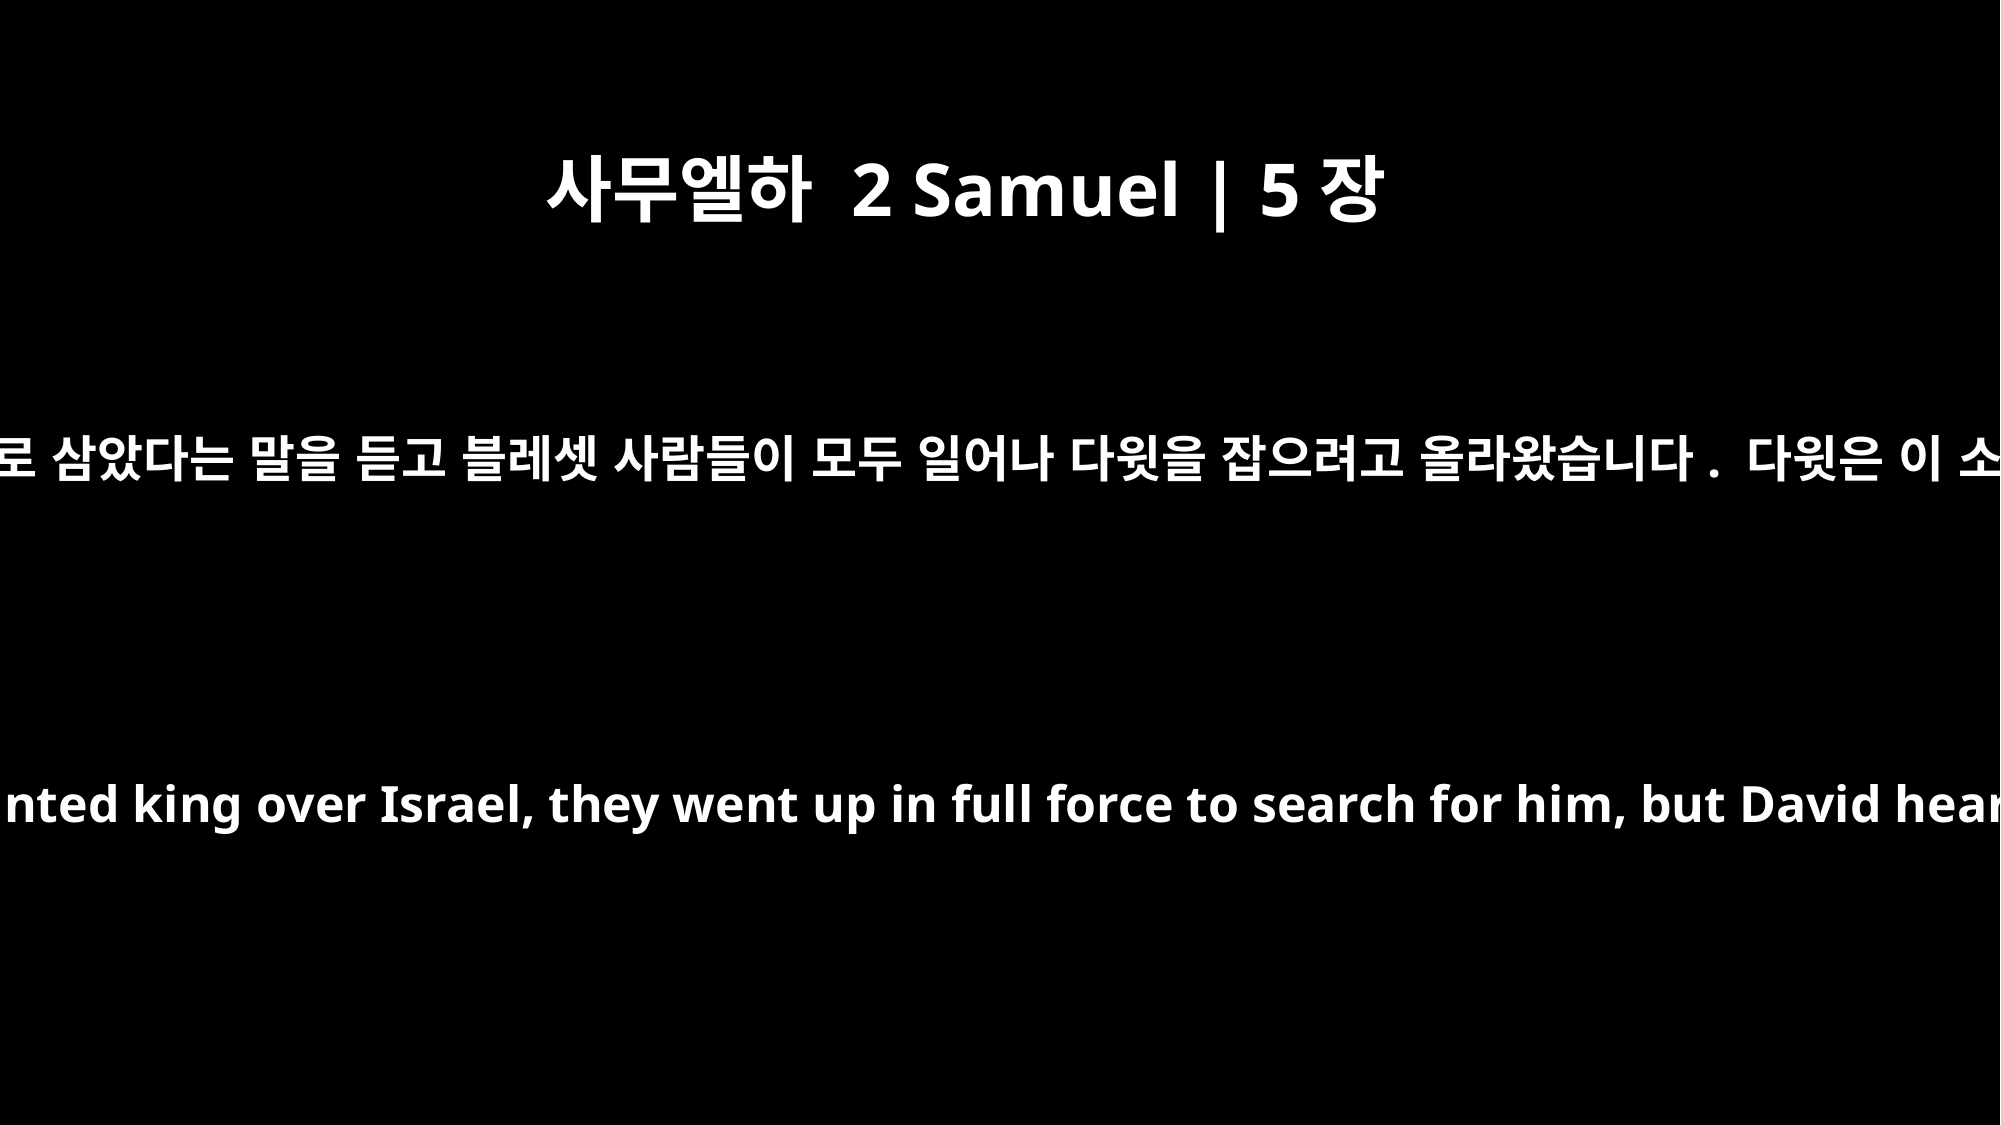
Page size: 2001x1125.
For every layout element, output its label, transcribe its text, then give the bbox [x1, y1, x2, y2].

text_box 17 이스라엘이 다윗에게 기름 부어 왕으로 삼았다는 말을 듣고 블레셋 사람들이 모두 일어나 다윗을 잡으려고 올라왔습니다. 다윗은 이 소식을 듣고 요새로 내려갔습니다. [0, 359, 2000, 495]
text_box When the Philistines heard that David had been anointed king over Israel, they went up in full force to search for him, but David heard about it and went down to the stronghold. [0, 764, 2000, 840]
text_box 사무엘하 2 Samuel | 5장 [530, 136, 1402, 239]
